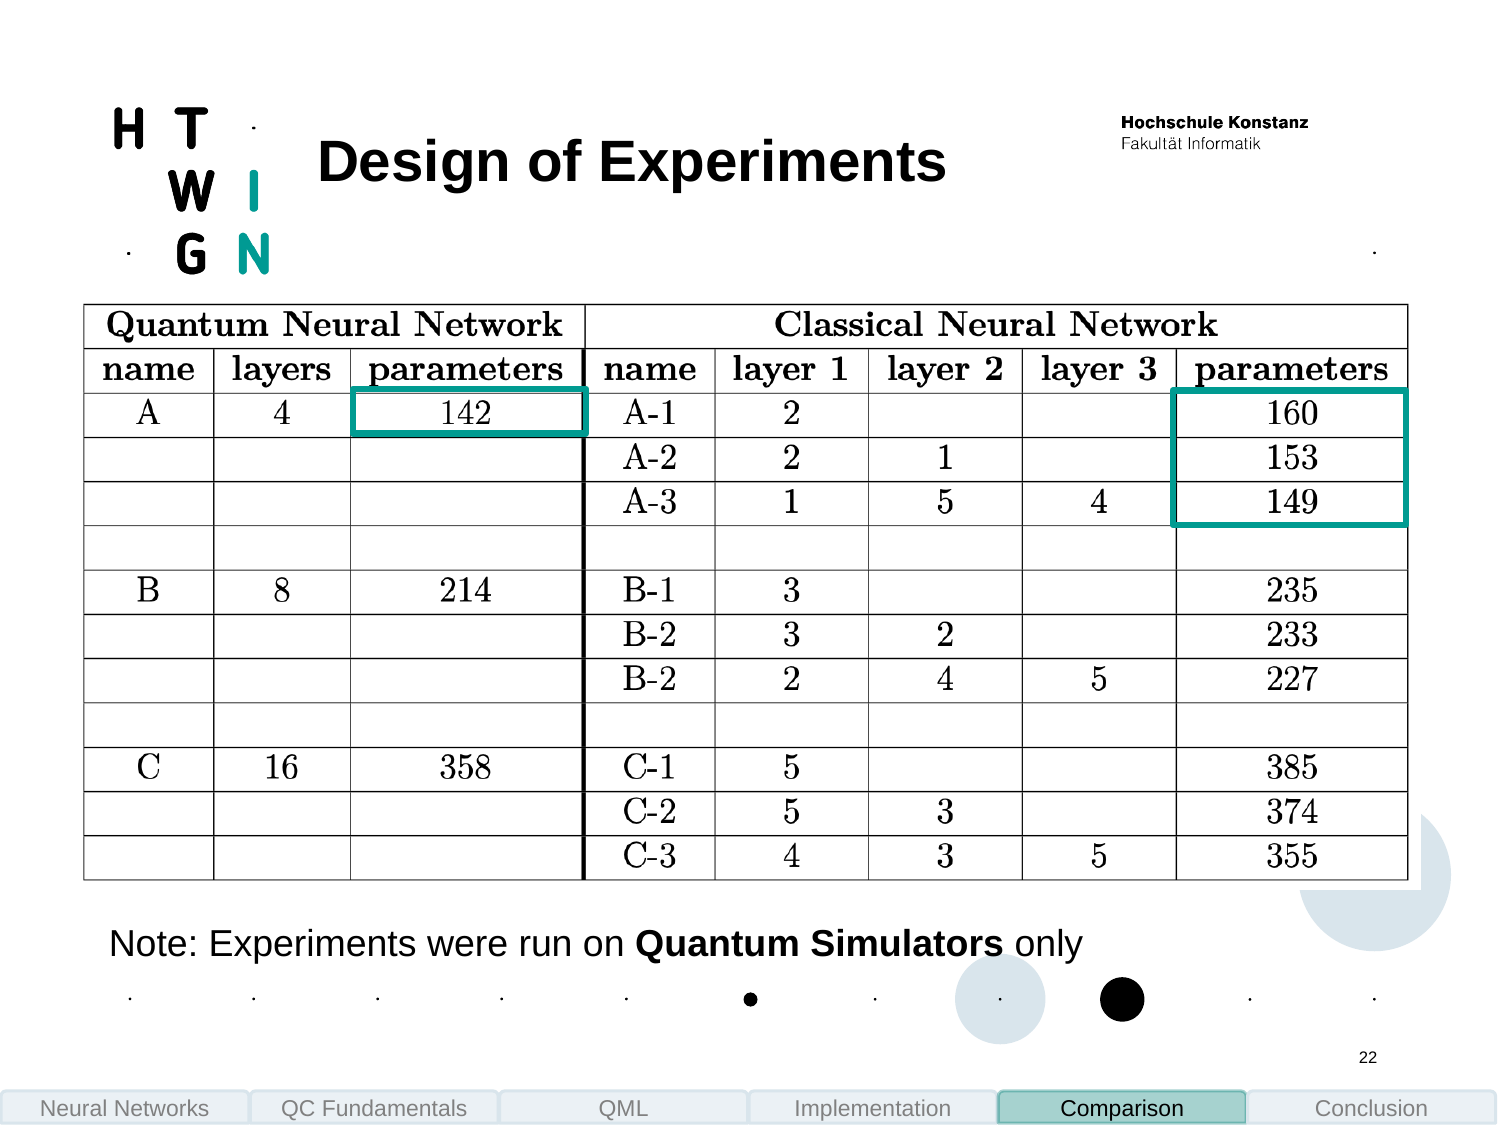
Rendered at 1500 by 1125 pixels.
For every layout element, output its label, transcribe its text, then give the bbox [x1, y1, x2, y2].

text_box Comparison [996, 1088, 1246, 1125]
list Note: Experiments were run on Quantum Simulators only [74, 904, 1406, 1032]
slide_number 22 [1289, 1032, 1393, 1077]
text_box QC Fundamentals [250, 1088, 498, 1125]
text_box Conclusion [1245, 1088, 1498, 1125]
list Design of Experiments [302, 107, 1119, 278]
text_box Neural Networks [0, 1088, 252, 1125]
picture [66, 65, 1500, 890]
text_box QML [497, 1088, 748, 1125]
text_box Implementation [746, 1088, 997, 1125]
